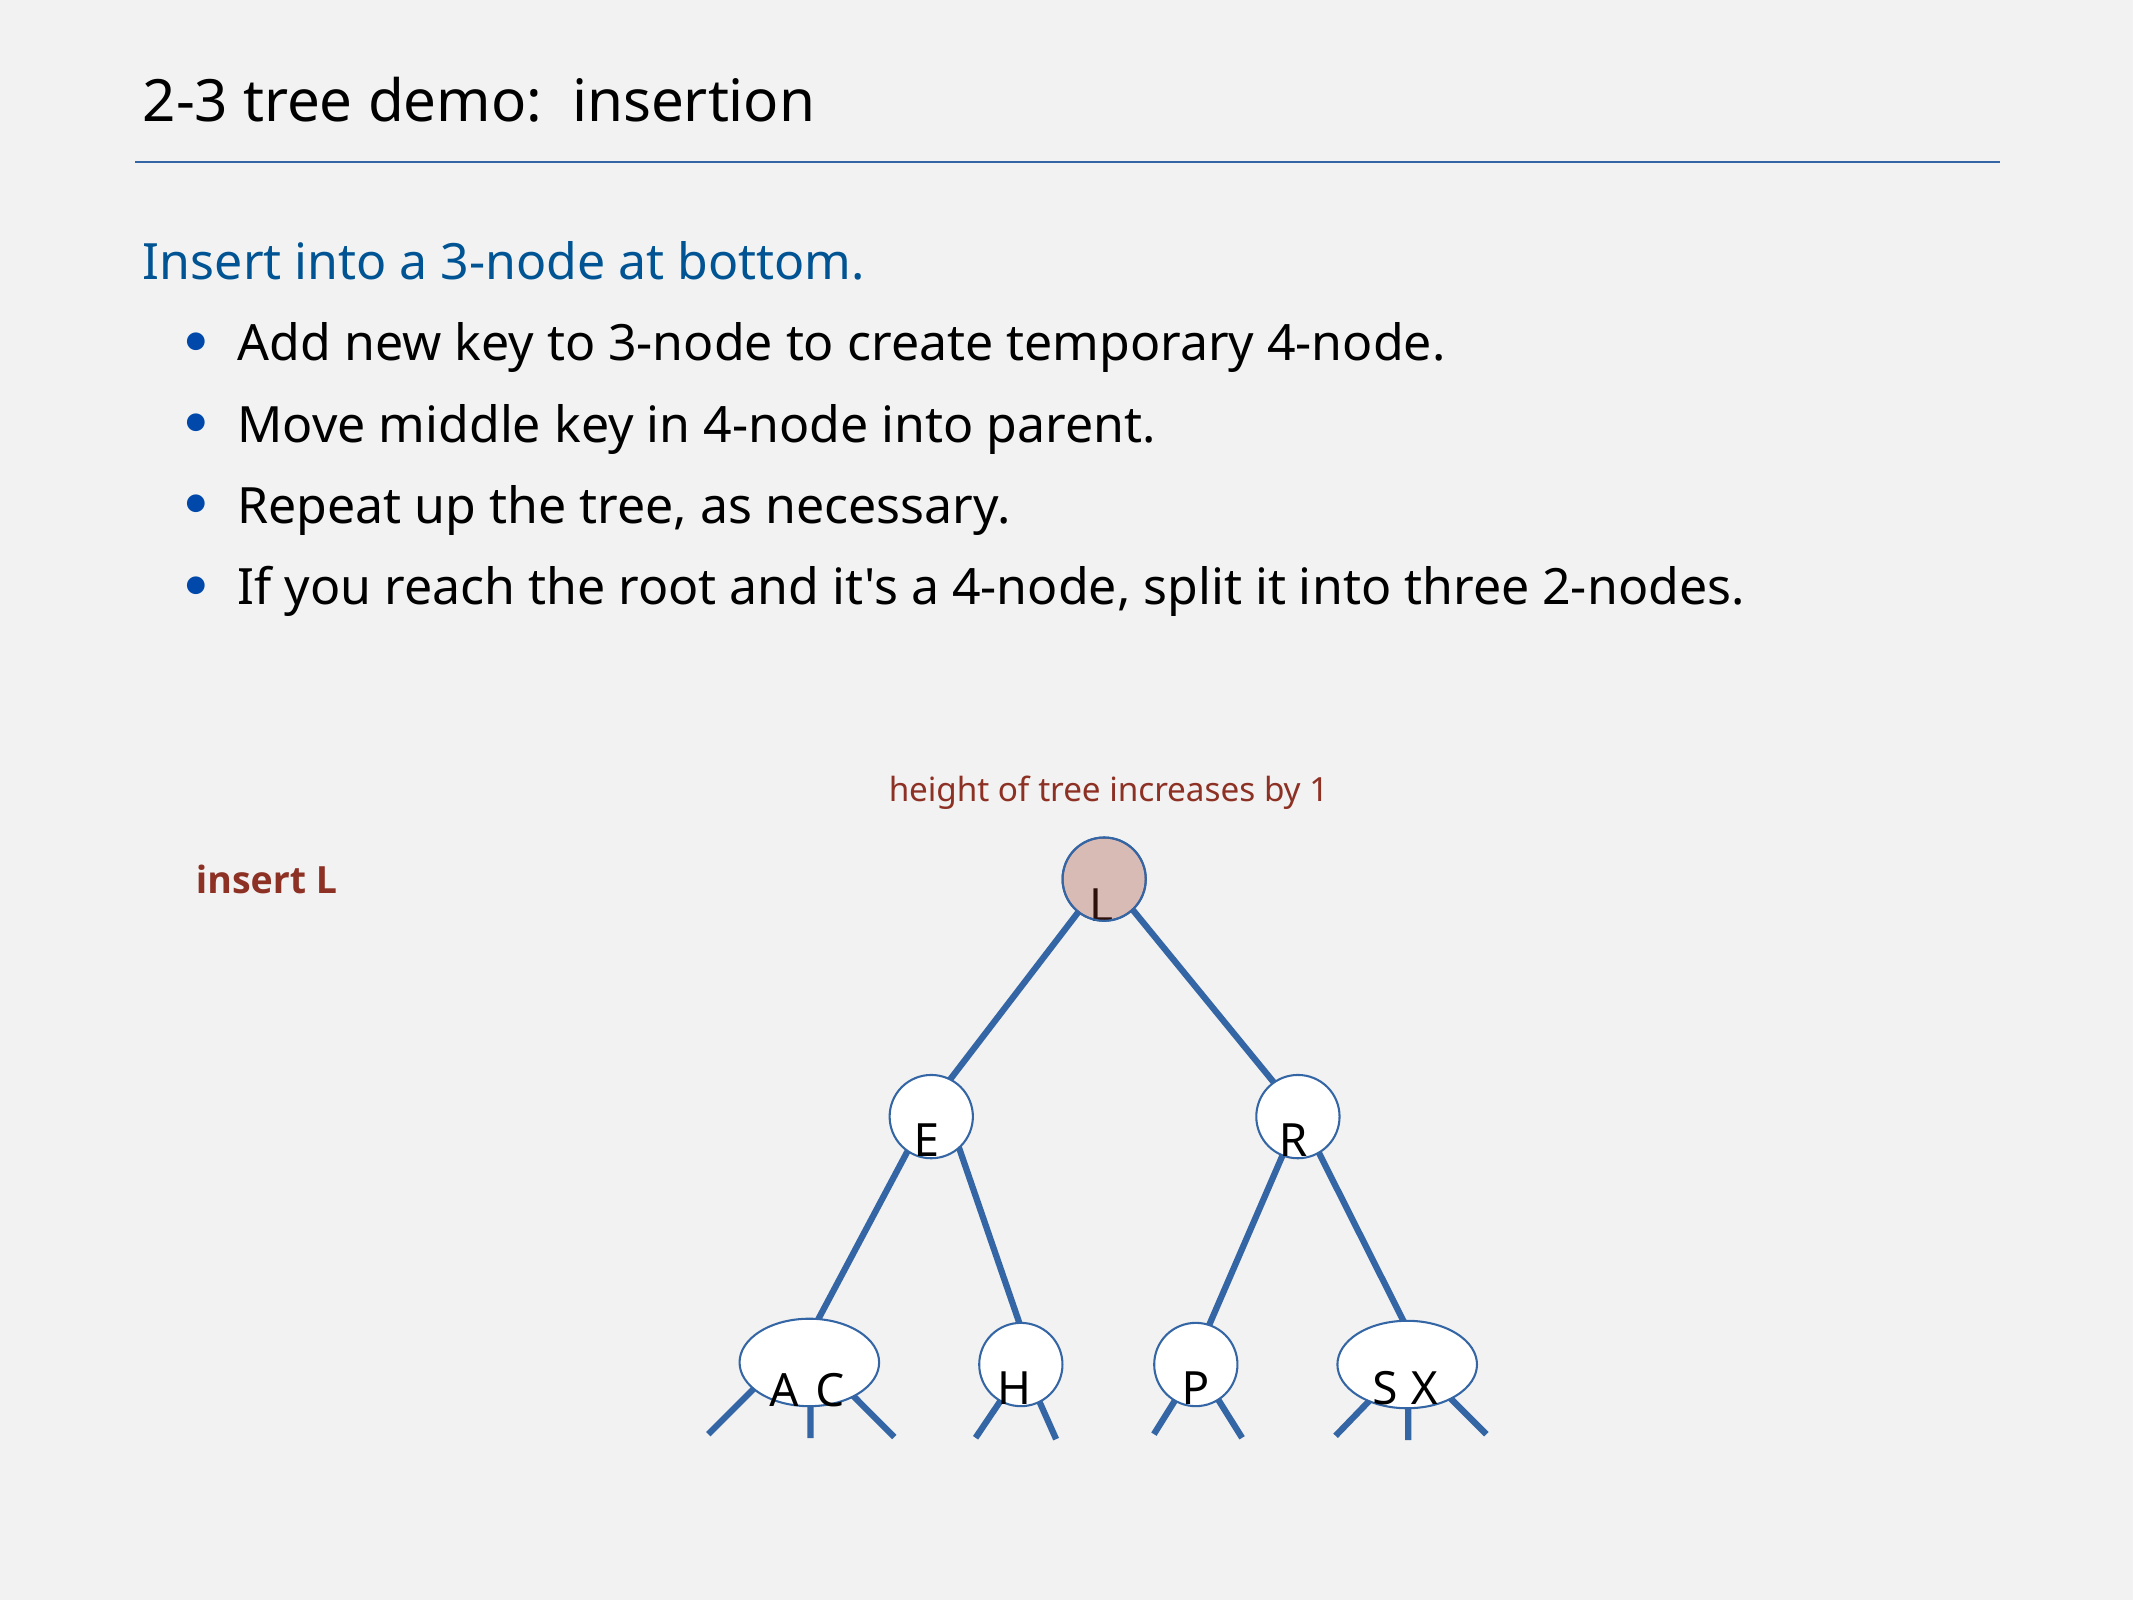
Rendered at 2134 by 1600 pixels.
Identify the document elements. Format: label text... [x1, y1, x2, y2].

text_box S [1362, 1331, 1401, 1414]
text_box E [904, 1083, 949, 1166]
text_box H [987, 1331, 1041, 1414]
text_box height of tree increases by 1 [879, 747, 1339, 808]
text_box [996, 1322, 1063, 1401]
text_box X [1401, 1331, 1448, 1414]
text_box [739, 1318, 880, 1396]
text_box R [1269, 1083, 1318, 1166]
text_box insert L [186, 833, 348, 901]
text_box [1256, 1086, 1269, 1147]
text_box A [759, 1333, 805, 1416]
text_box [979, 1340, 987, 1389]
text_box [1154, 1322, 1238, 1399]
text_box P [1171, 1331, 1220, 1414]
text_box [906, 1074, 973, 1155]
text_box [889, 1085, 904, 1149]
list Insert into a 3-node at bottom. Add new key to 3-node to create temporary 4-node. Move middle key in 4-node into parent. Repeat up the tree, as necessary. If you reach the root and it's a 4-node, split it into three 2-nodes. [132, 207, 2001, 1543]
text_box L [1079, 914, 1123, 931]
text_box [1337, 1320, 1477, 1400]
text_box [1273, 1074, 1340, 1154]
title 2-3 tree demo: insertion [132, 0, 2001, 134]
text_box C [805, 1333, 855, 1416]
text_box [1062, 837, 1146, 921]
